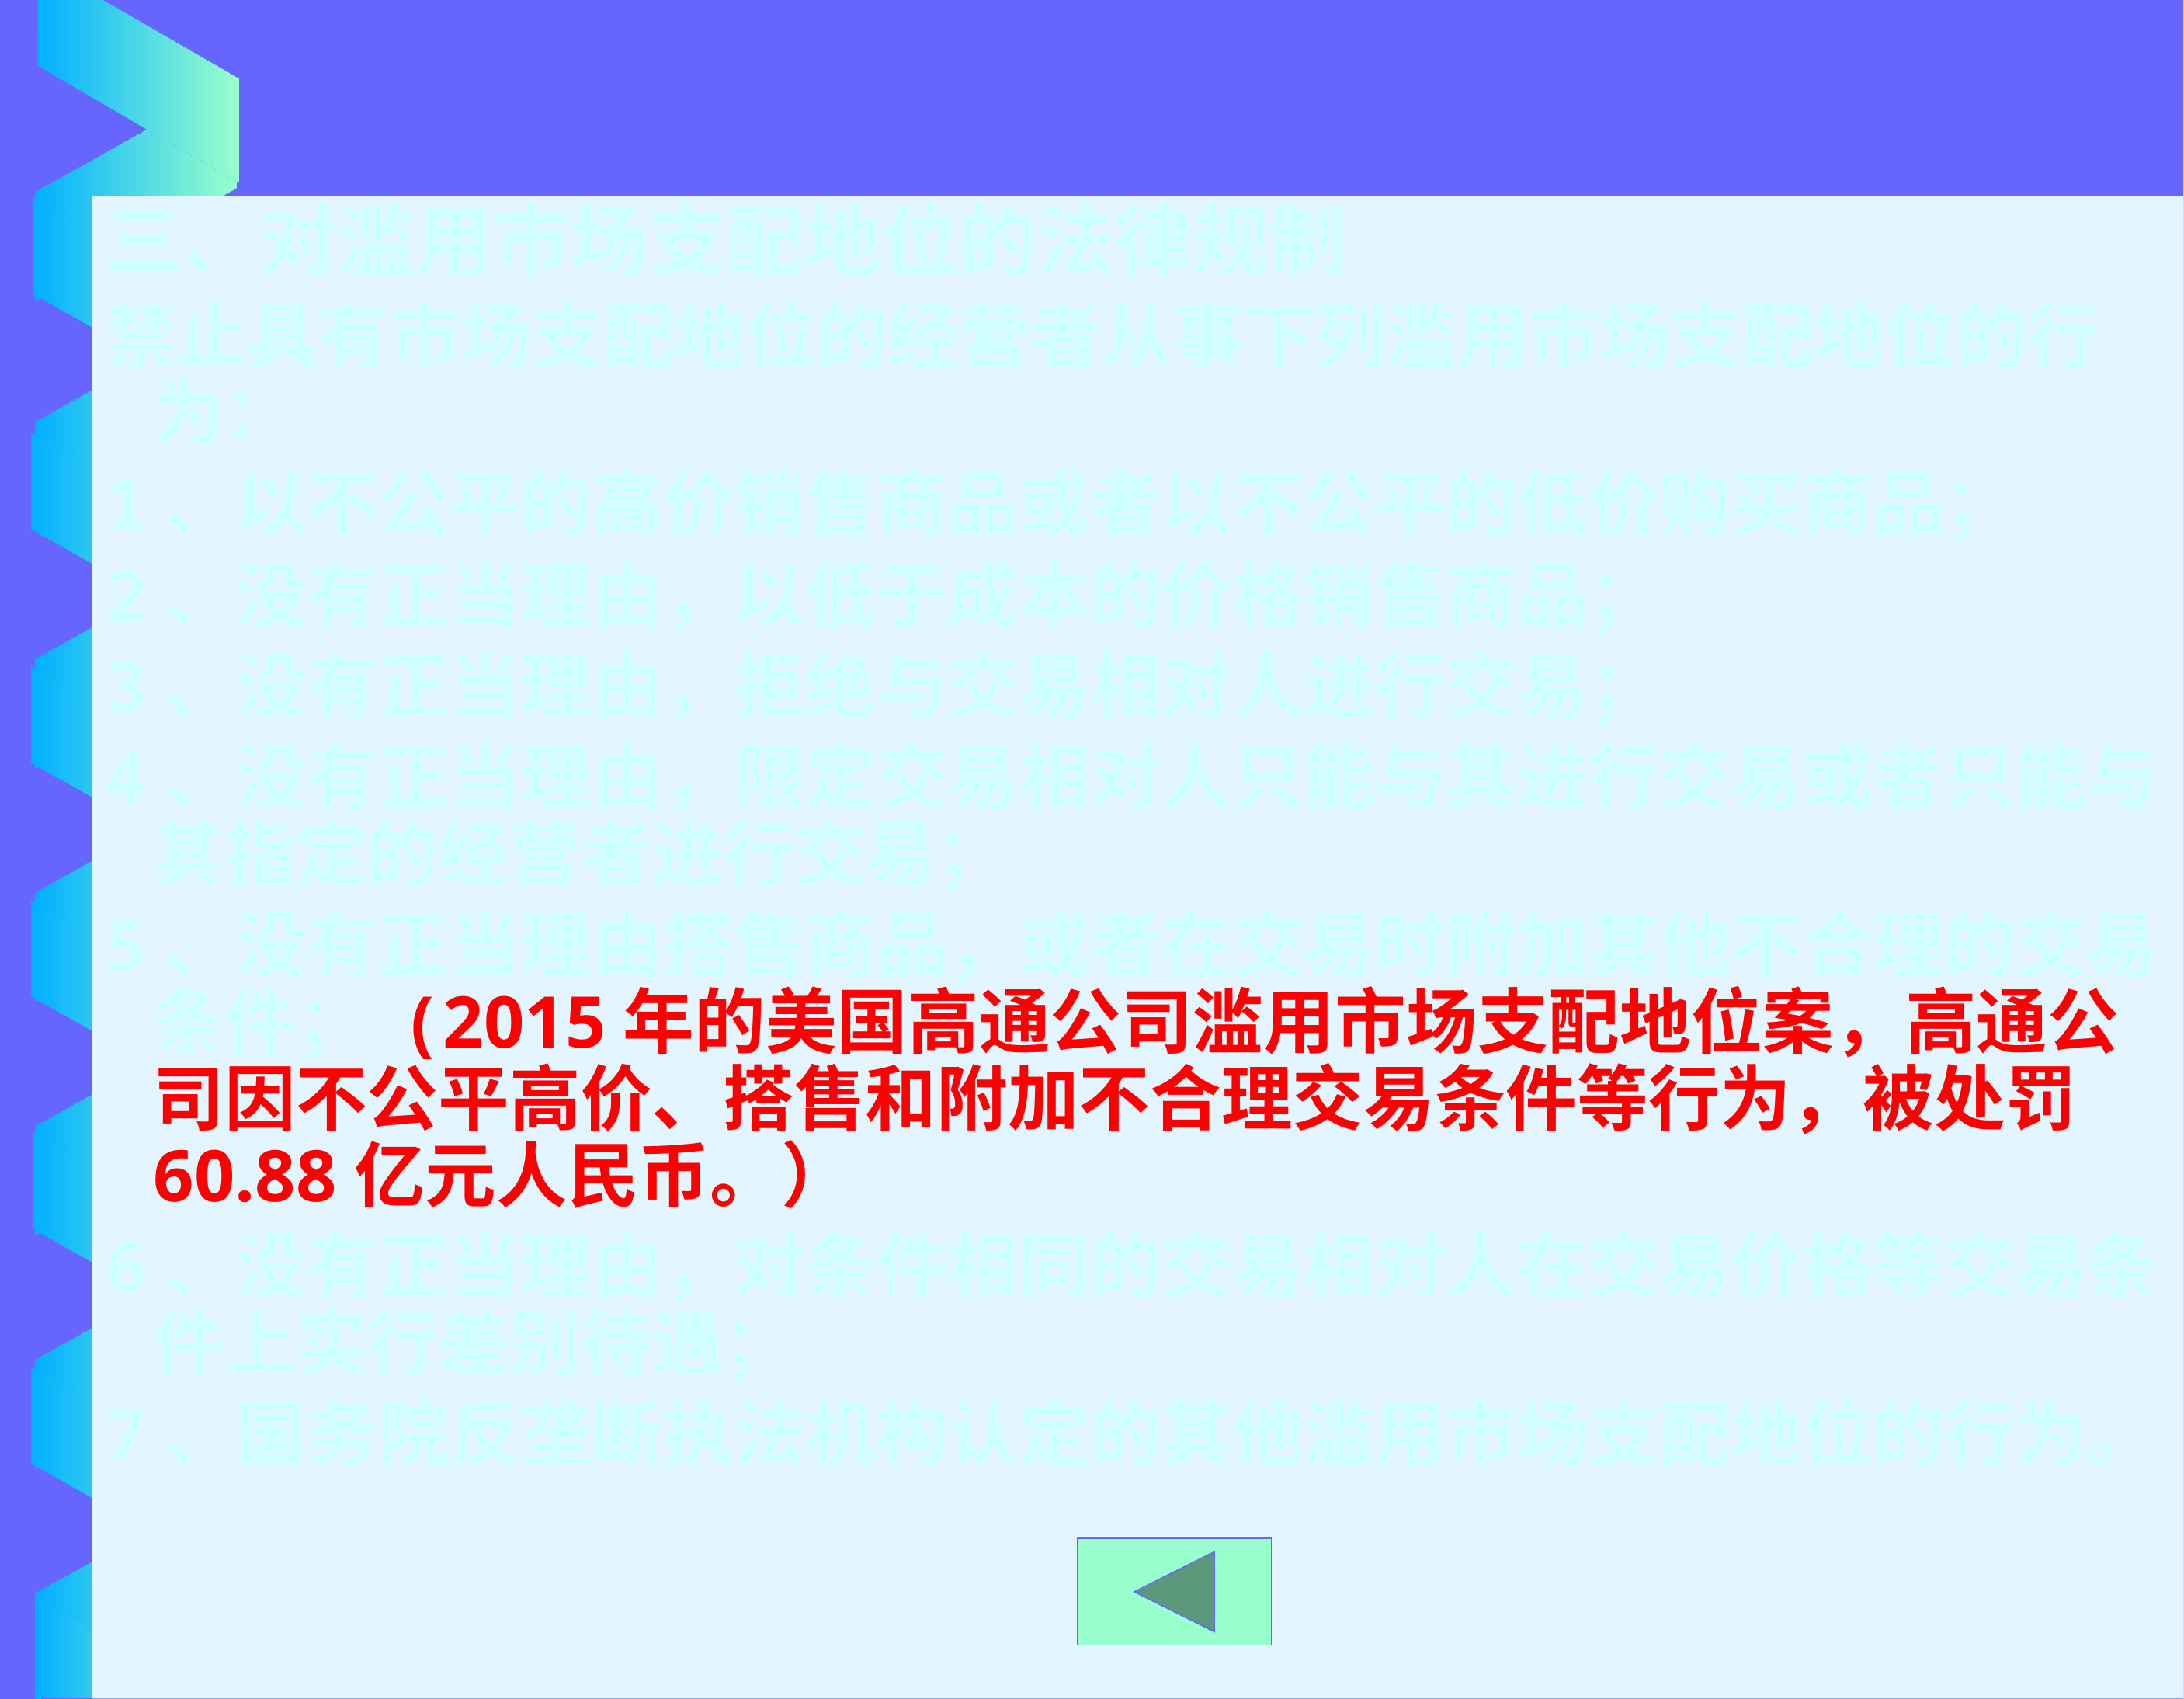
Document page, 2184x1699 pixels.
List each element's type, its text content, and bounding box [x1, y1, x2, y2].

list 三、对滥用市场支配地位的法律规制 禁止具有市场支配地位的经营者从事下列滥用市场支配地位的行为： 1、以不公平的高价销售商品或者以不公平的低价购买商品； 2、没有正当理由，以低于成本的价格销售商品； 3、没有正当理由，拒绝与交易相对人进行交易； 4、没有正当理由，限定交易相对人只能与其进行交易或者只能与其指定的经营者进行交易； 5、没有正当理由搭售商品，或者在交易时附加其他不合理的交易条件； (2015年的美国高通公司滥用市场支配地位案，高通公司因不公平高价、搭售和附加不合理交易条件等行为，被处罚60.88亿元人民币。） 6、没有正当理由，对条件相同的交易相对人在交易价格等交易条件上实行差别待遇； 7、国务院反垄断执法机构认定的其他滥用市场支配地位的行为。 [92, 196, 2184, 1699]
text_box [1077, 1538, 1272, 1645]
